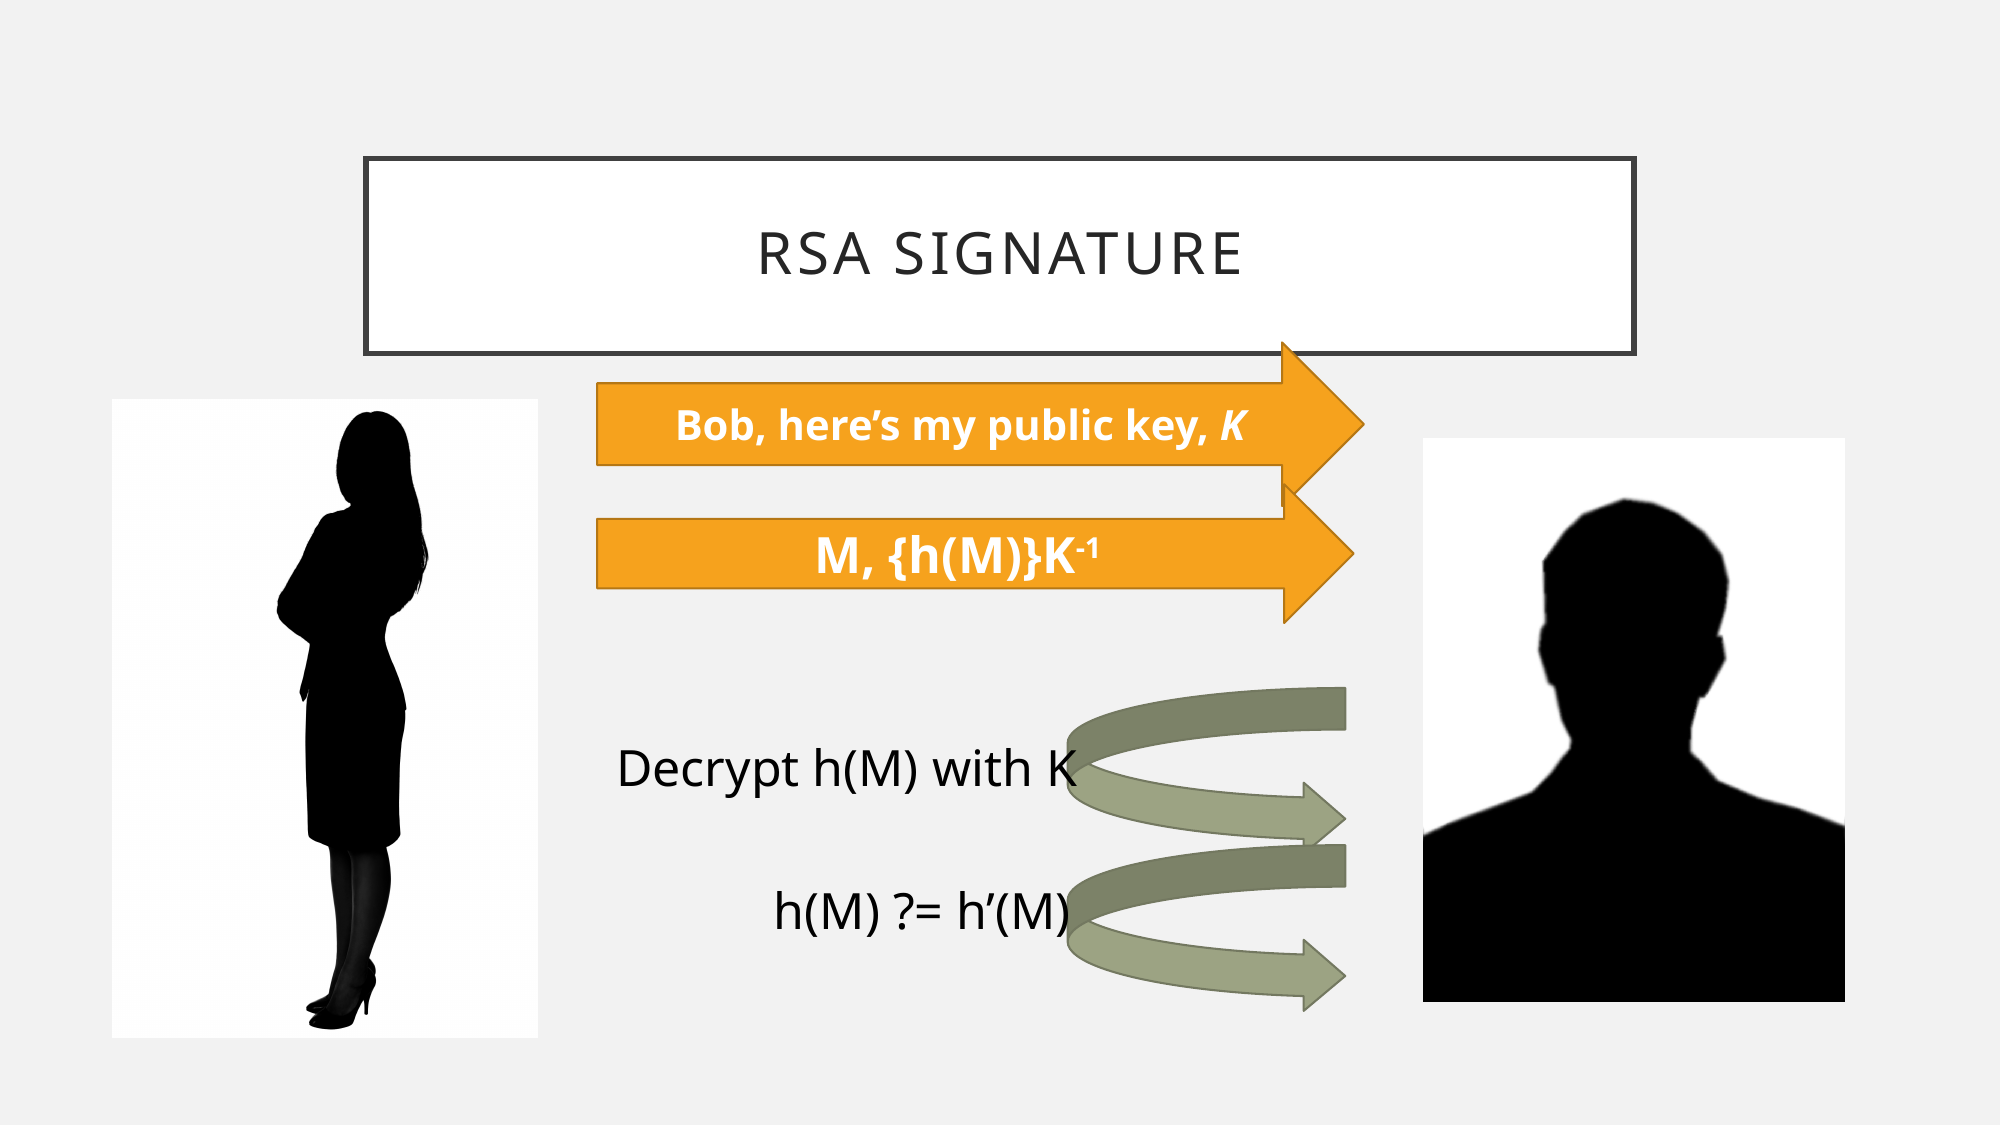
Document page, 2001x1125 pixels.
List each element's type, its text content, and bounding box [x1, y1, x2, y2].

text_box Bob, here’s my public key, K [596, 341, 1365, 507]
text_box [1067, 844, 1347, 1012]
title RSA Signature [363, 156, 1637, 356]
text_box Decrypt h(M) with K [601, 728, 1093, 804]
picture [1423, 438, 1845, 1002]
text_box M, {h(M)}K-1 [596, 483, 1355, 624]
text_box [1076, 686, 1347, 763]
text_box [1083, 764, 1347, 844]
text_box h(M) ?= h’(M) [759, 872, 1086, 947]
picture [112, 399, 538, 1038]
